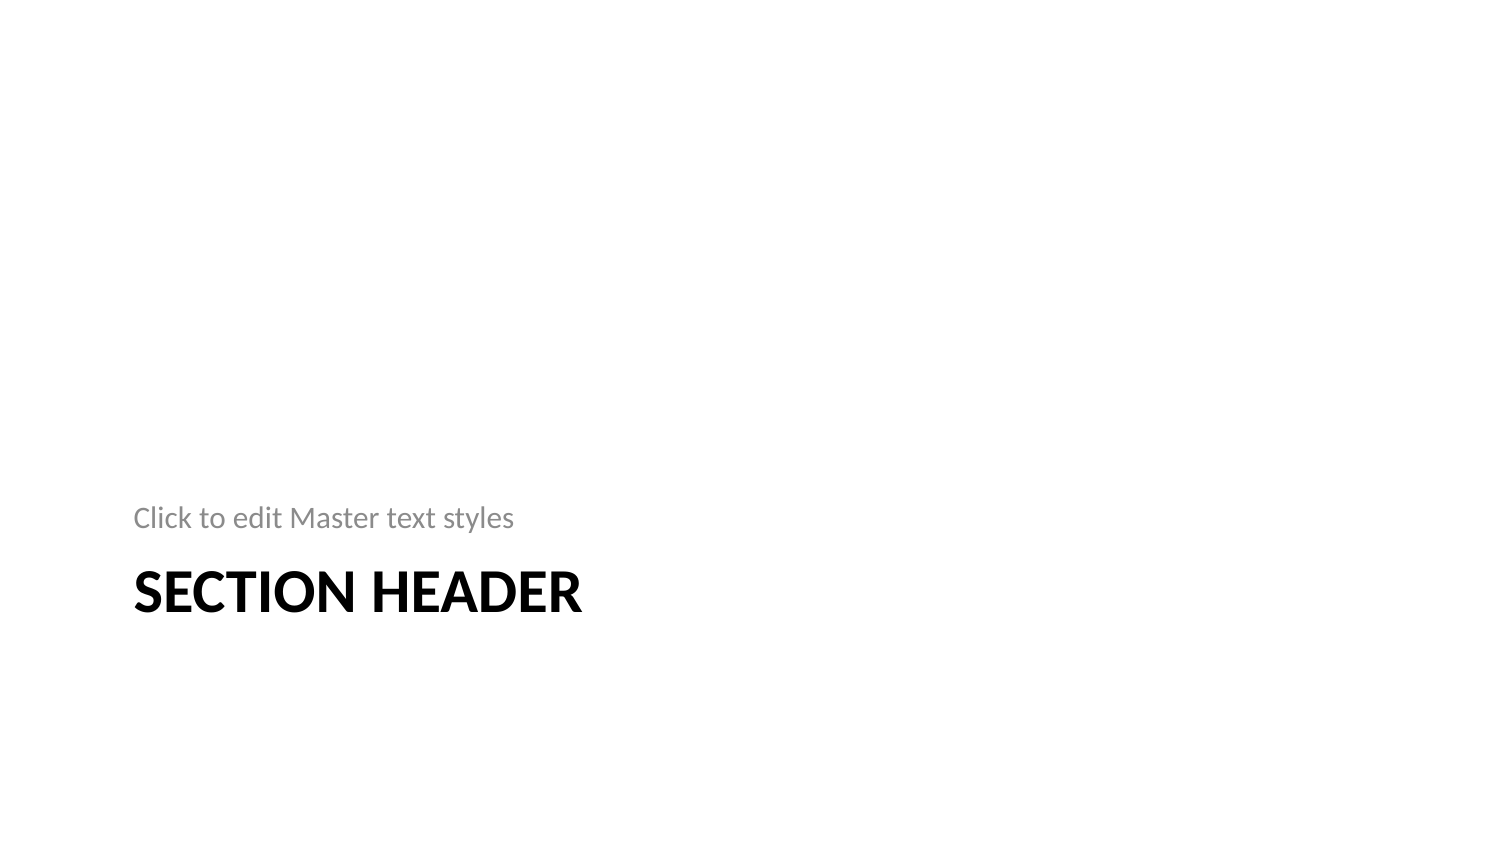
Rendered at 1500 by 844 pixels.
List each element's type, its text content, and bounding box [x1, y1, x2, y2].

list Click to edit Master text styles [118, 357, 1394, 543]
title Section header [118, 543, 1394, 710]
